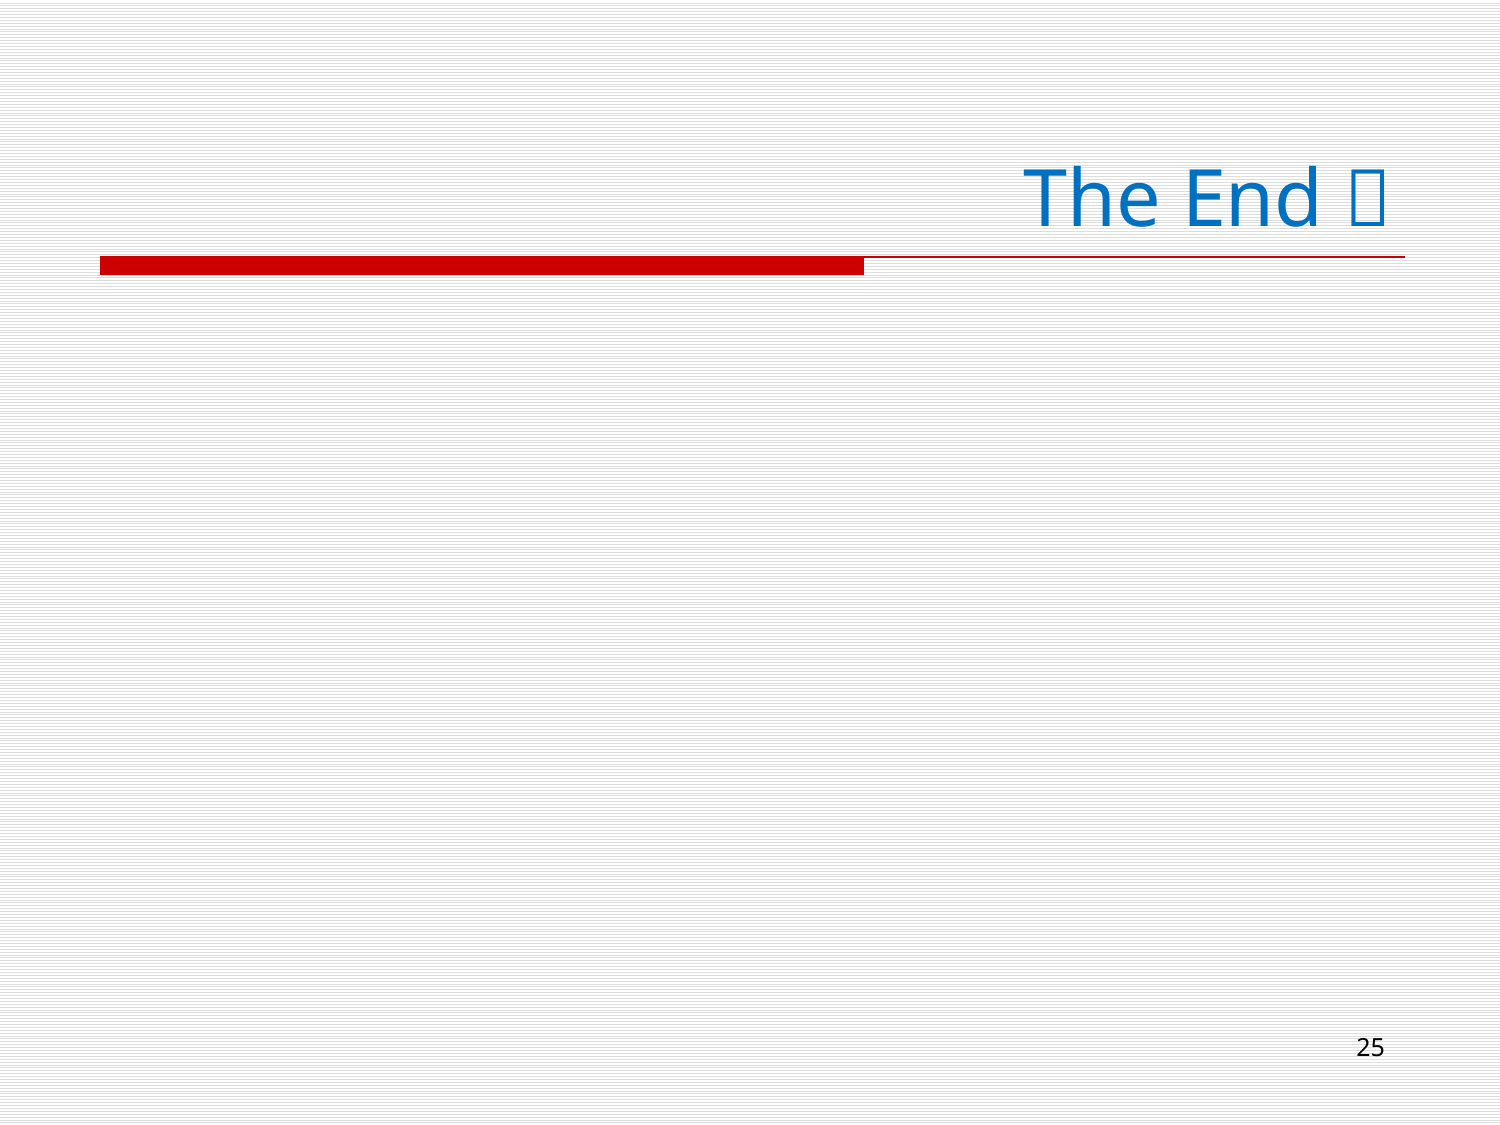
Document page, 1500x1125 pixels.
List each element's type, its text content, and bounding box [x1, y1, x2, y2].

slide_number 25 [1074, 1024, 1401, 1103]
title The End  [93, 49, 1407, 250]
